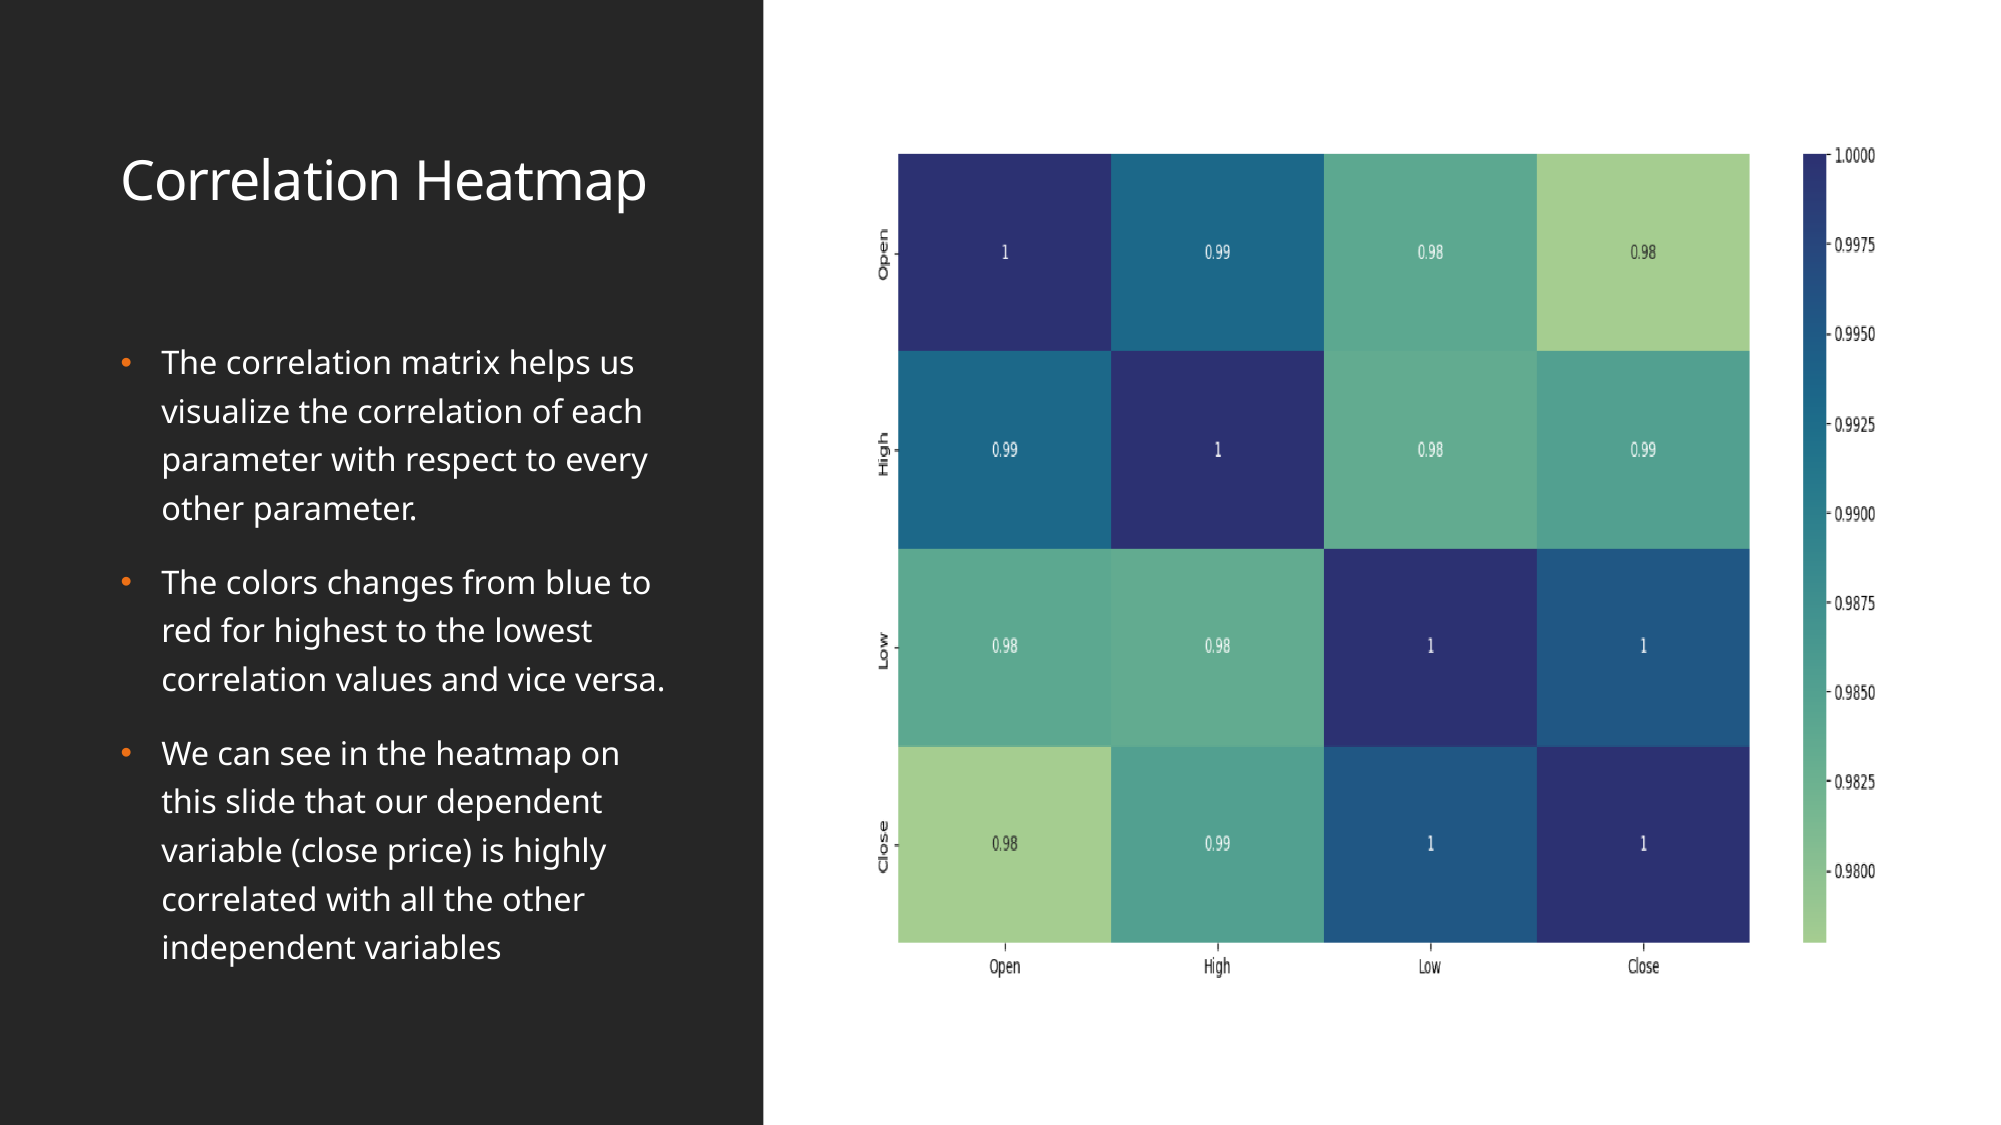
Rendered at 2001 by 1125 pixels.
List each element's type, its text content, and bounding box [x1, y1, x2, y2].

title Correlation Heatmap [105, 128, 667, 327]
list The correlation matrix helps us visualize the correlation of each parameter with respect to every other parameter. The colors changes from blue to red for highest to the lowest correlation values and vice versa. We can see in the heatmap on this slide that our dependent variable (close price) is highly correlated with all the other independent variables [105, 327, 683, 1002]
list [871, 139, 1882, 985]
